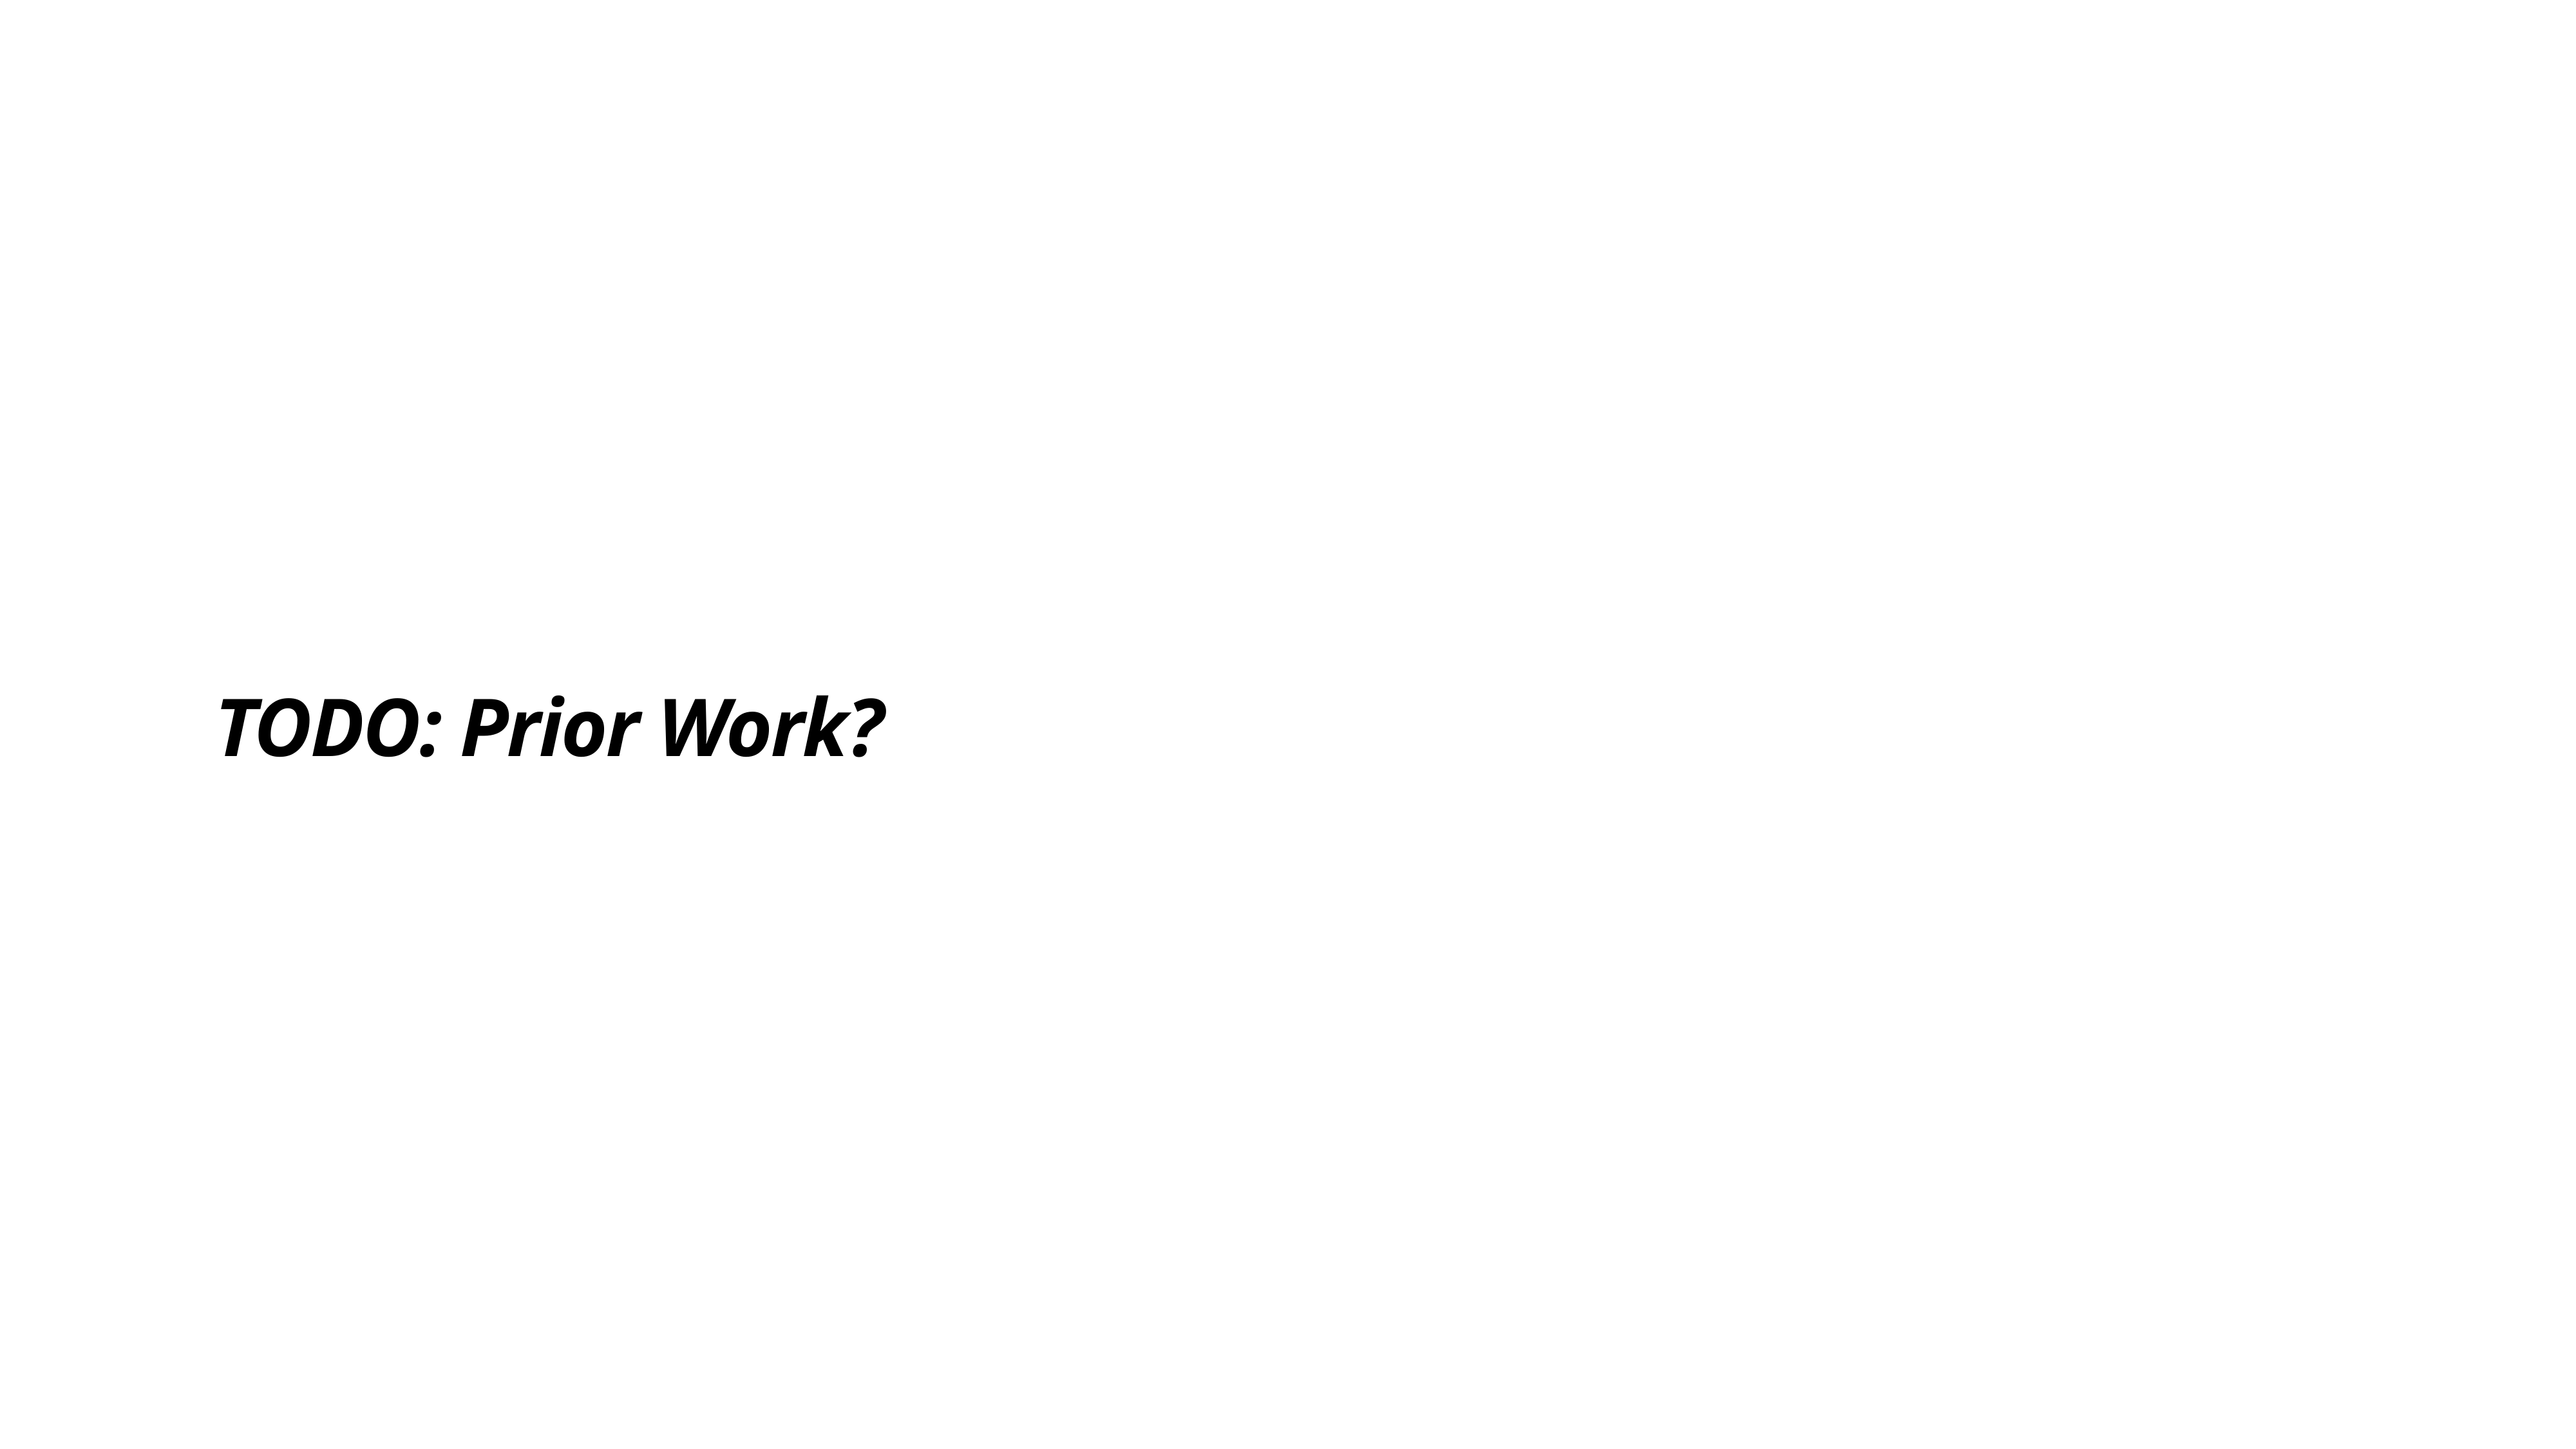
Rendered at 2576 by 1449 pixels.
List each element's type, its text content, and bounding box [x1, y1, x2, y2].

title TODO: Prior Work? [209, 664, 924, 785]
